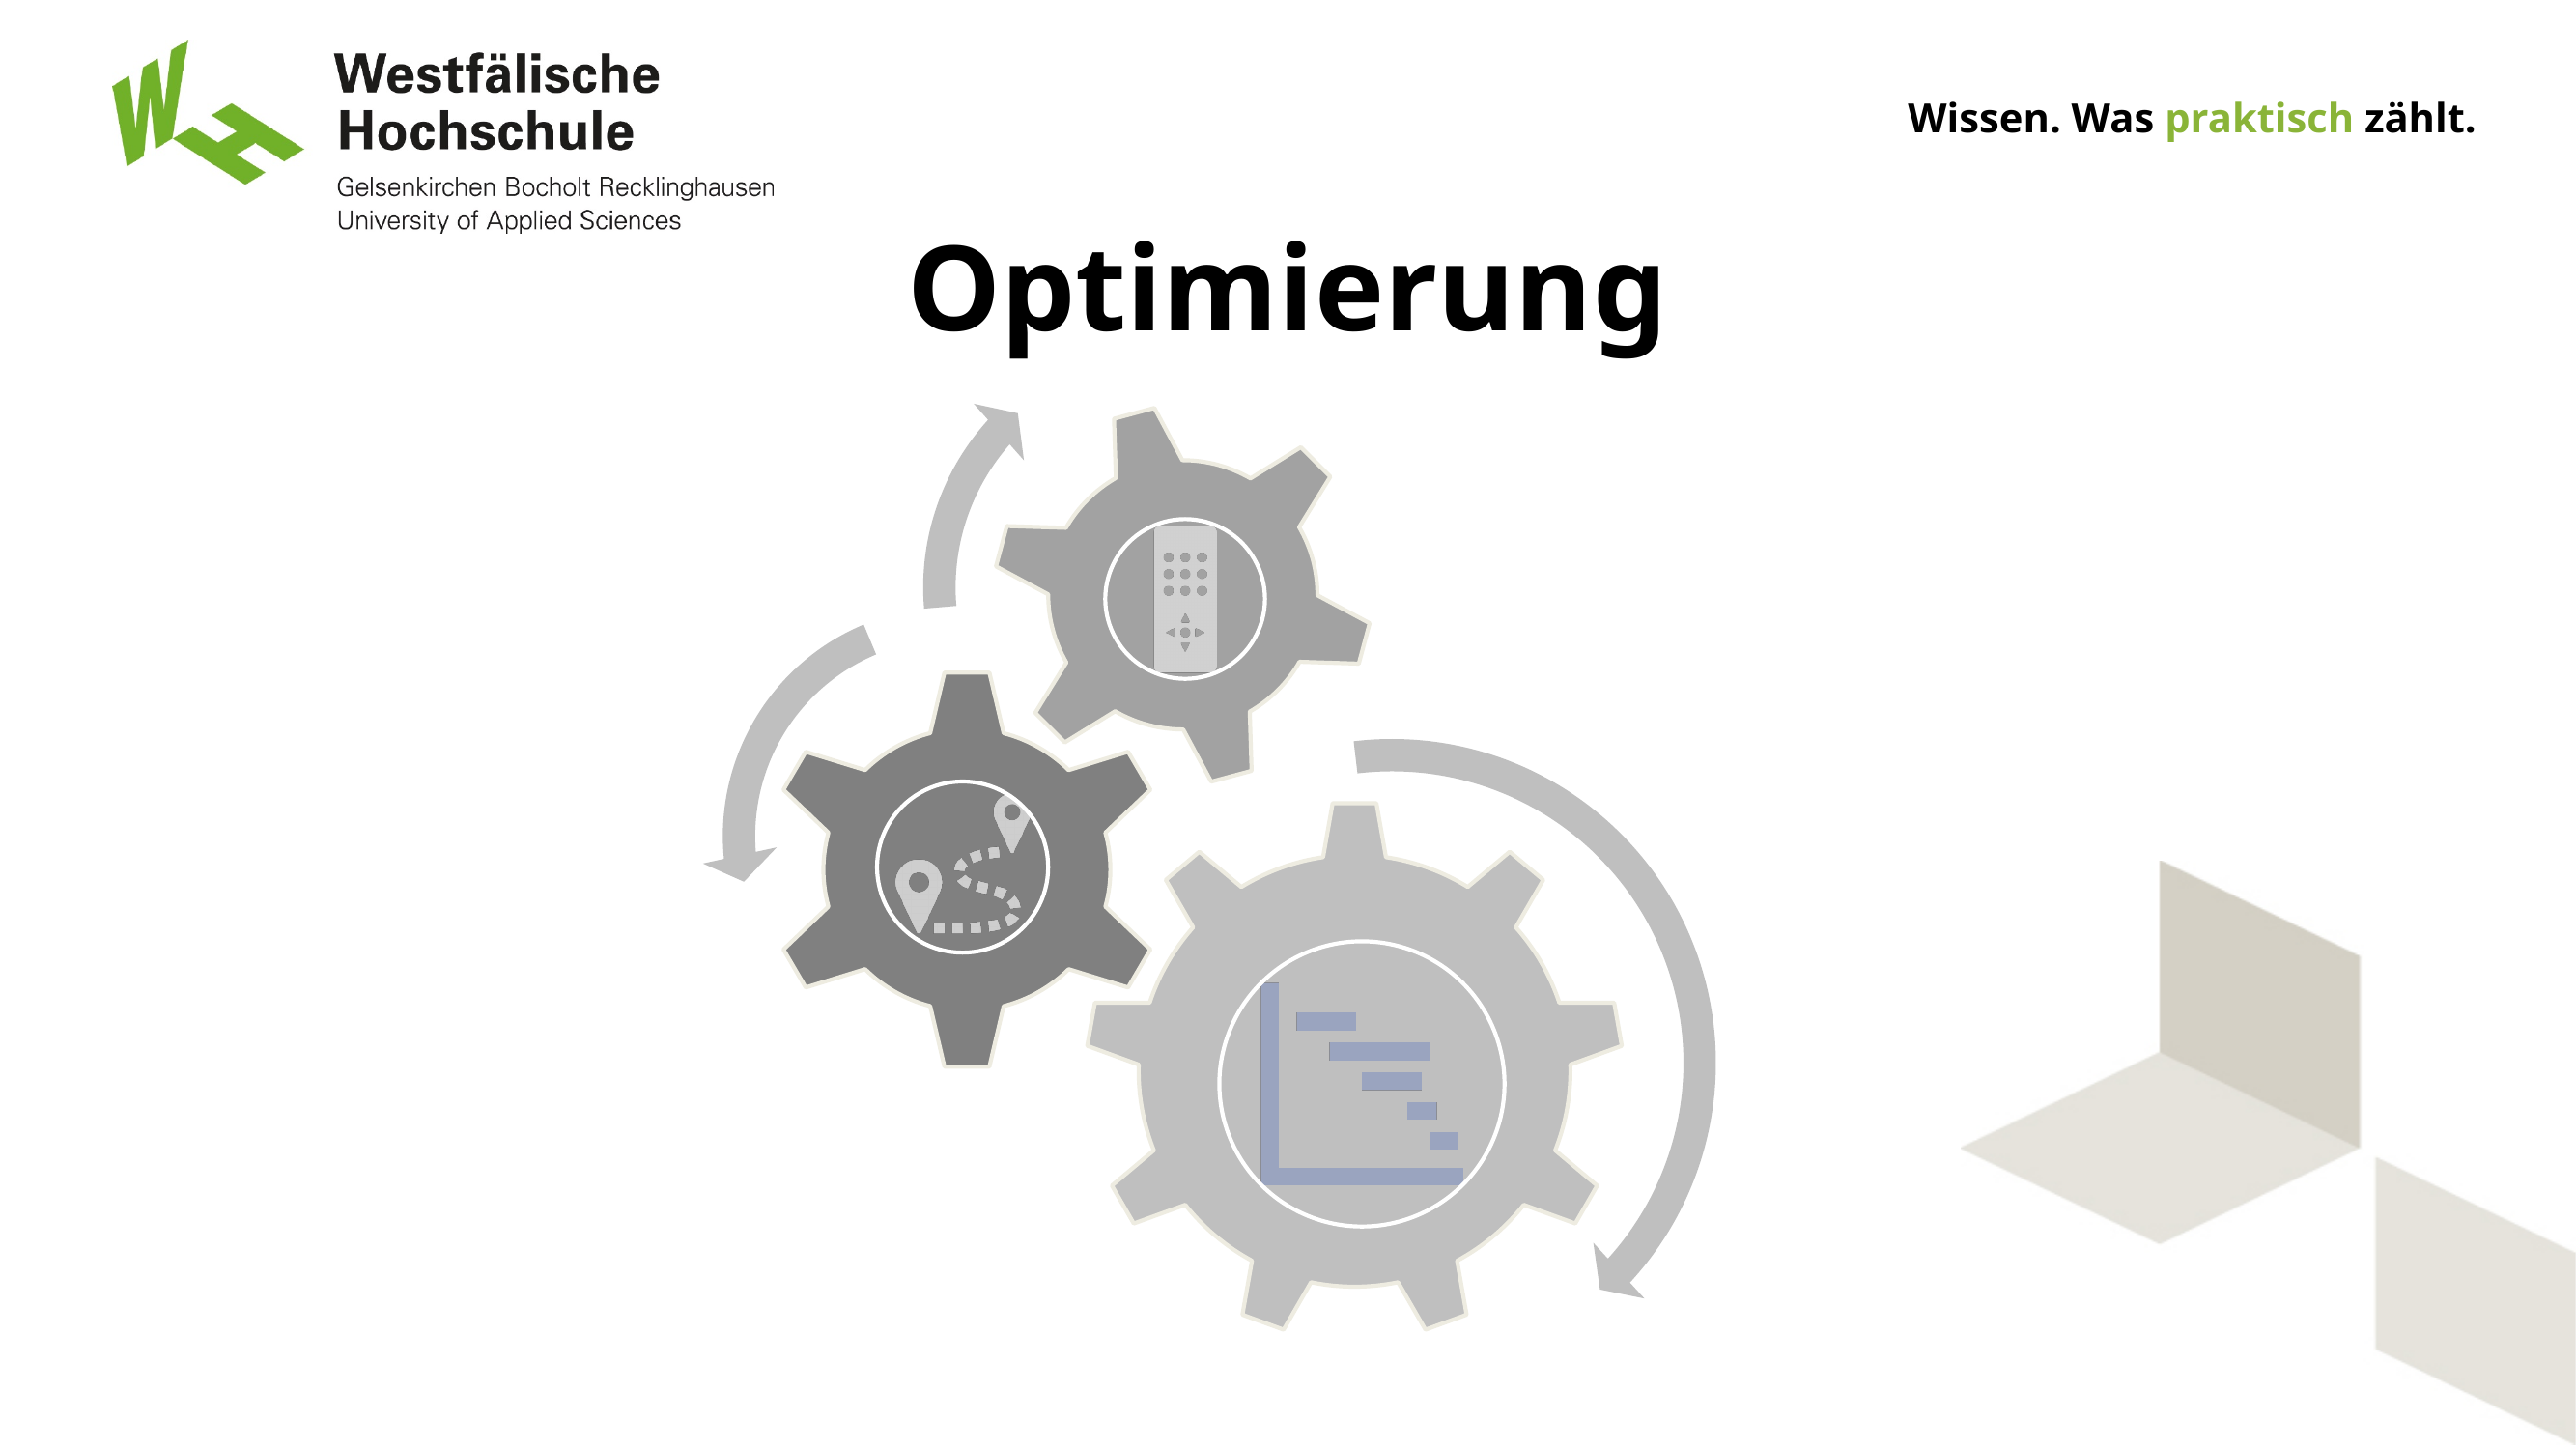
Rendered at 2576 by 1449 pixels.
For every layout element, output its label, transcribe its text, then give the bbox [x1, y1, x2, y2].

picture [112, 40, 774, 234]
title Optimierung [128, 206, 2448, 448]
picture [1961, 861, 2576, 1445]
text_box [534, 358, 1734, 1342]
